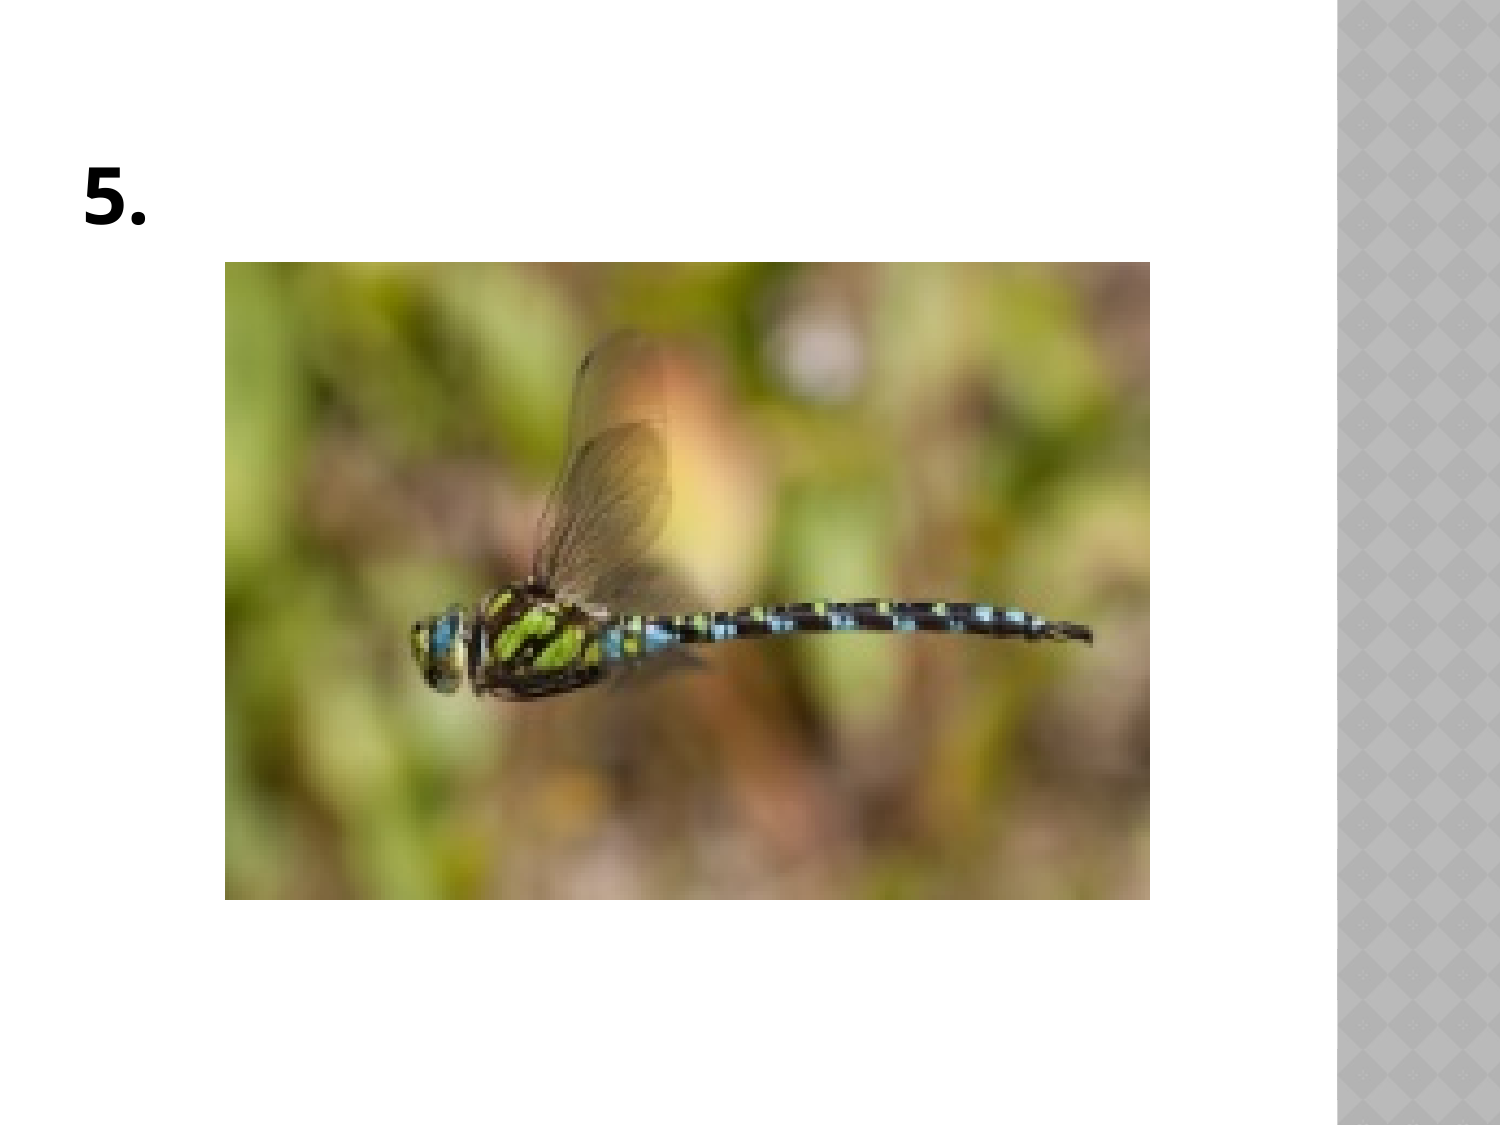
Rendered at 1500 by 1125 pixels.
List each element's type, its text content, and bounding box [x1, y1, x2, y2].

picture [224, 262, 1151, 901]
title 5. [75, 52, 1263, 240]
